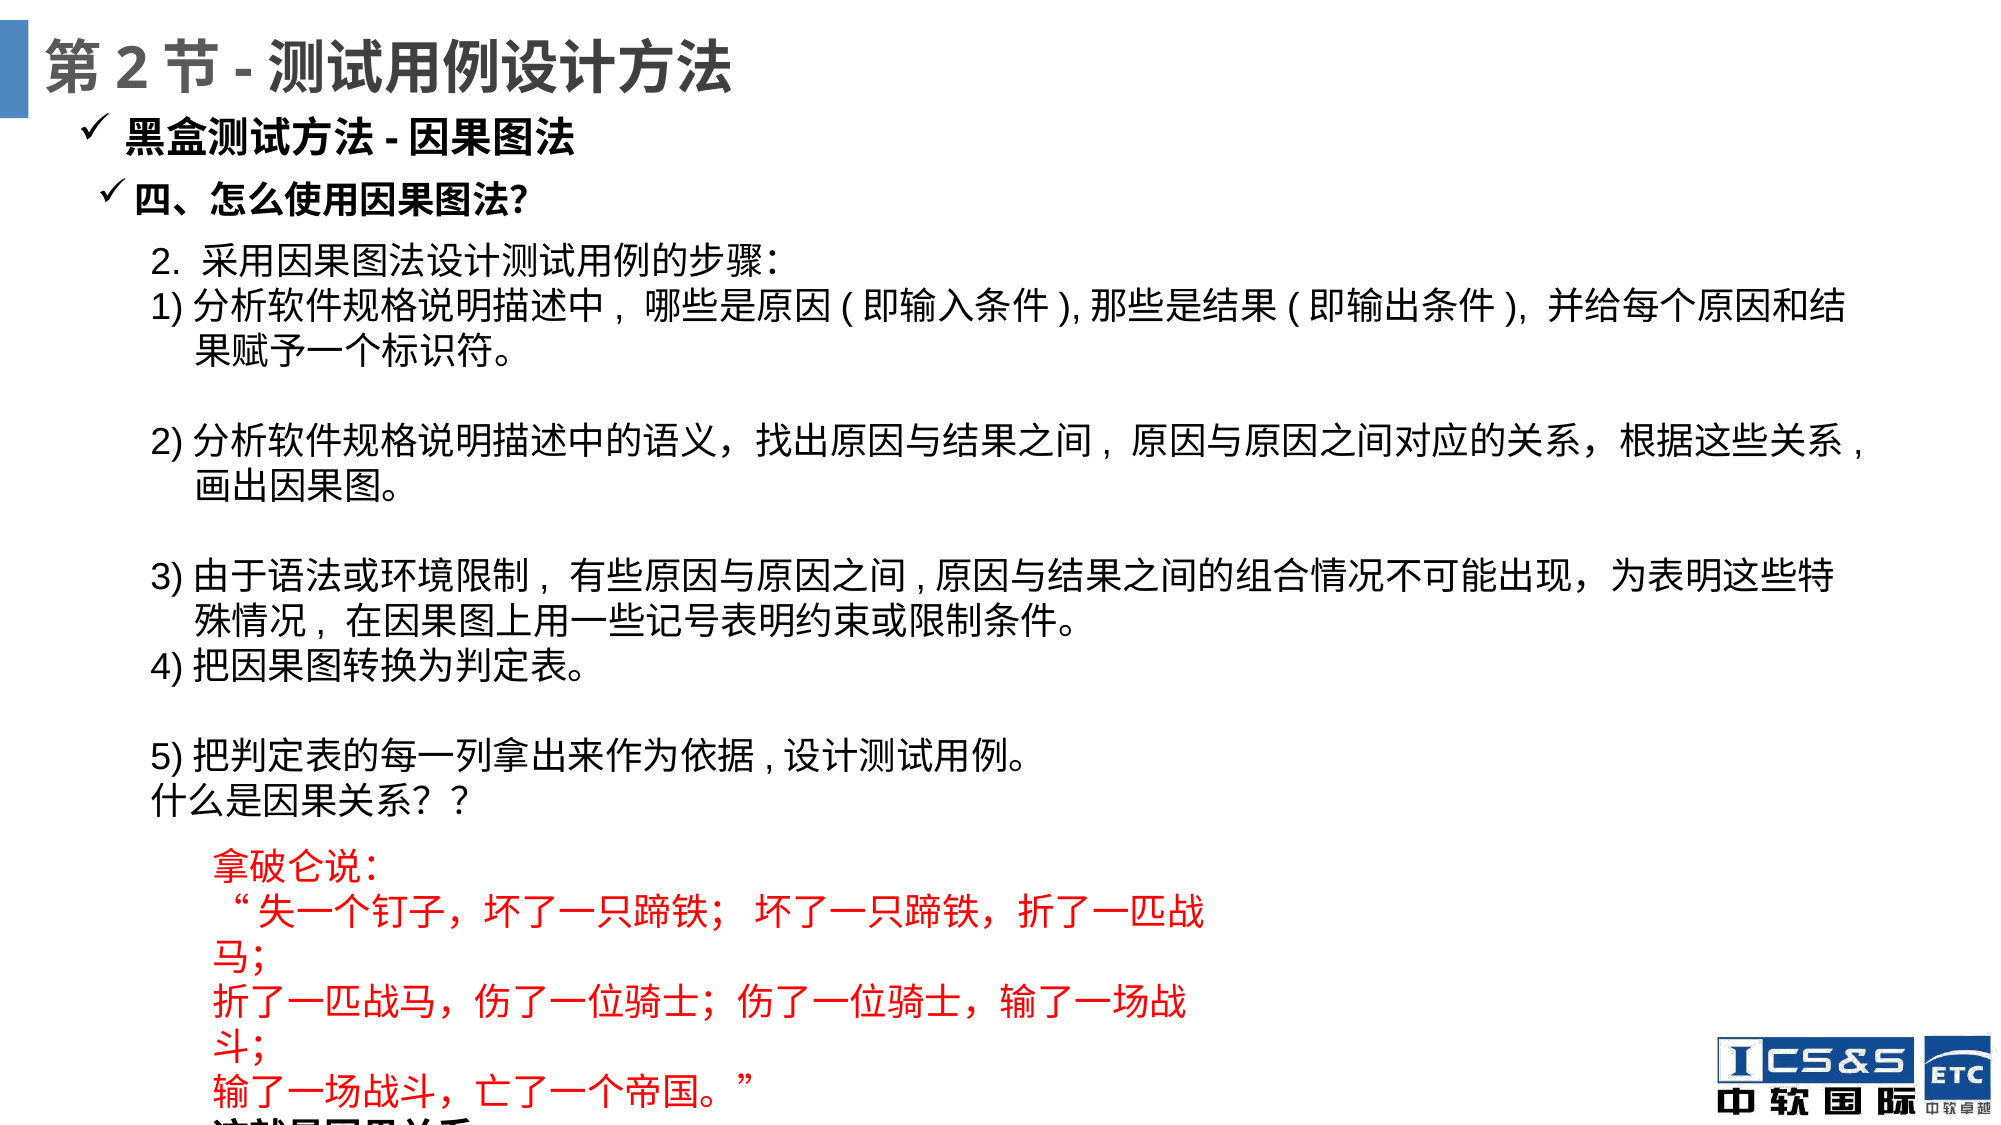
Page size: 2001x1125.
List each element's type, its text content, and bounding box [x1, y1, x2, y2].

text_box 2. 采用因果图法设计测试用例的步骤： 1)分析软件规格说明描述中, 哪些是原因(即输入条件),那些是结果(即输出条件), 并给每个原因和结果赋予一个标识符。 2)分析软件规格说明描述中的语义，找出原因与结果之间, 原因与原因之间对应的关系，根据这些关系,画出因果图。 3)由于语法或环境限制, 有些原因与原因之间,原因与结果之间的组合情况不可能出现，为表明这些特殊情况, 在因果图上用一些记号表明约束或限制条件。 4)把因果图转换为判定表。 5)把判定表的每一列拿出来作为依据,设计测试用例。 什么是因果关系？？ [135, 229, 1868, 830]
text_box 黑盒测试方法-因果图法 [63, 102, 591, 168]
picture [1706, 1026, 2000, 1125]
text_box 拿破仑说： “失一个钉子，坏了一只蹄铁； 坏了一只蹄铁，折了一匹战马； 折了一匹战马，伤了一位骑士；伤了一位骑士，输了一场战斗； 输了一场战斗，亡了一个帝国。” 这就是因果关系。 [197, 835, 1274, 1125]
list 四、怎么使用因果图法？ [82, 168, 843, 240]
title 第2节-测试用例设计方法 [28, 20, 1927, 119]
